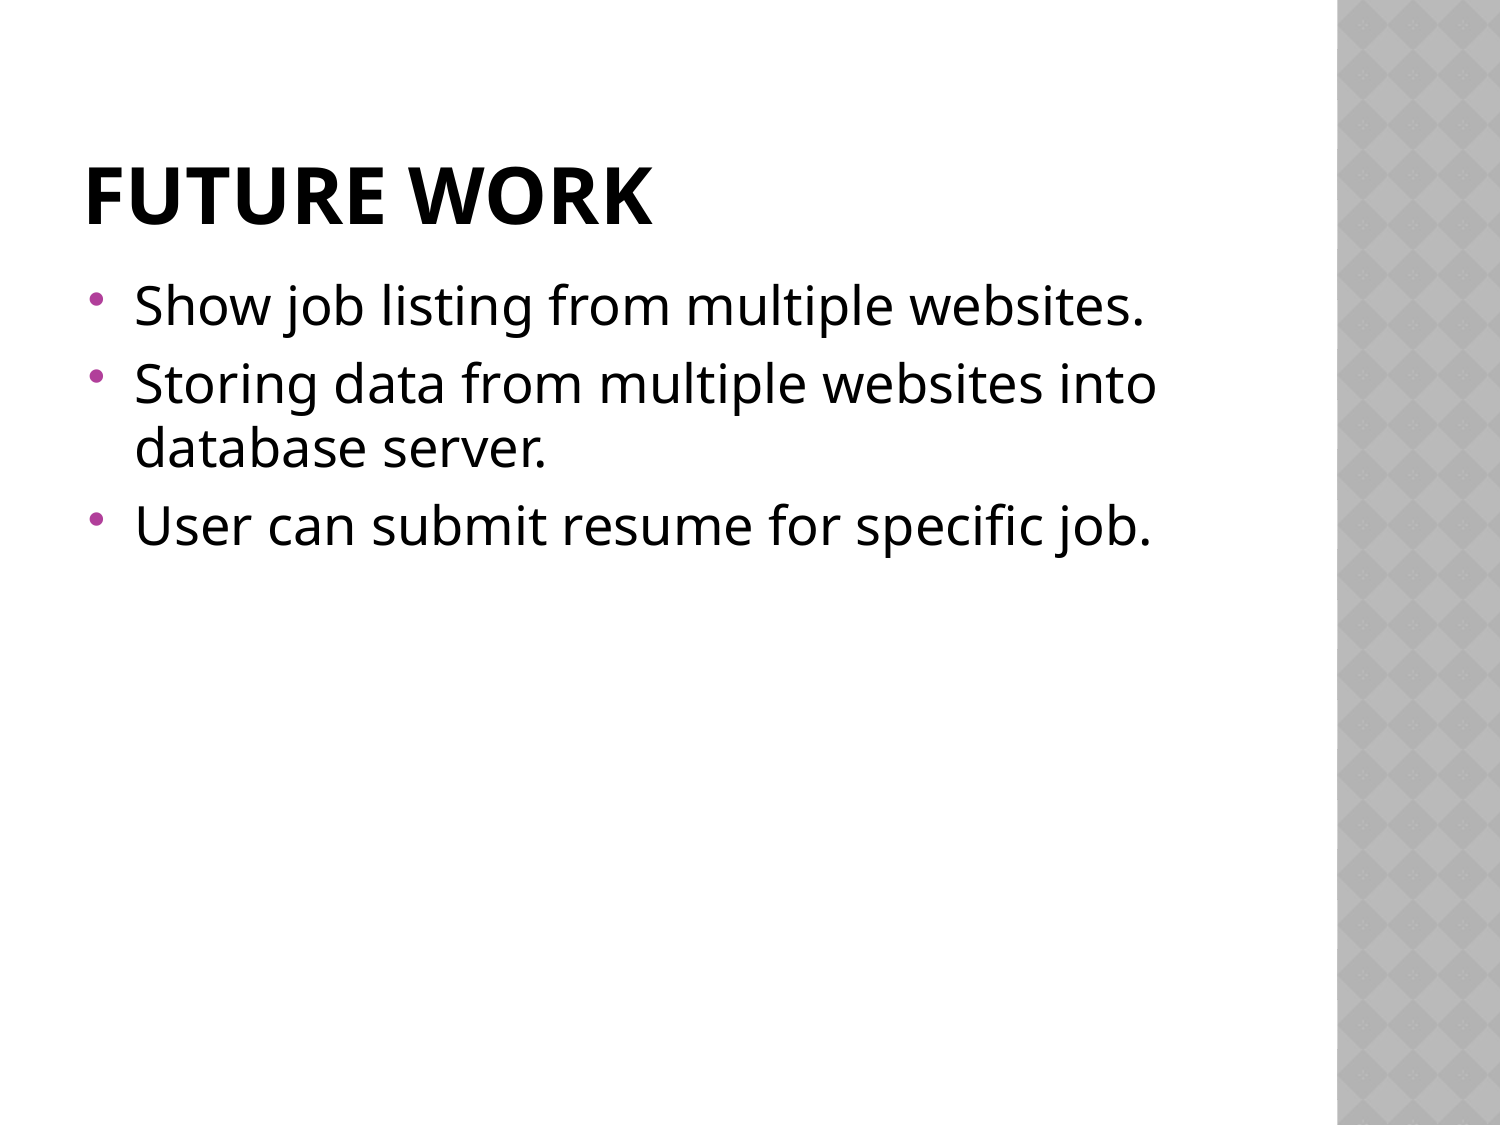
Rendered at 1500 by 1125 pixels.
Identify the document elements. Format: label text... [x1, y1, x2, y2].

list Show job listing from multiple websites. Storing data from multiple websites into database server. User can submit resume for specific job. [75, 264, 1263, 1059]
title Future work [75, 52, 1263, 240]
